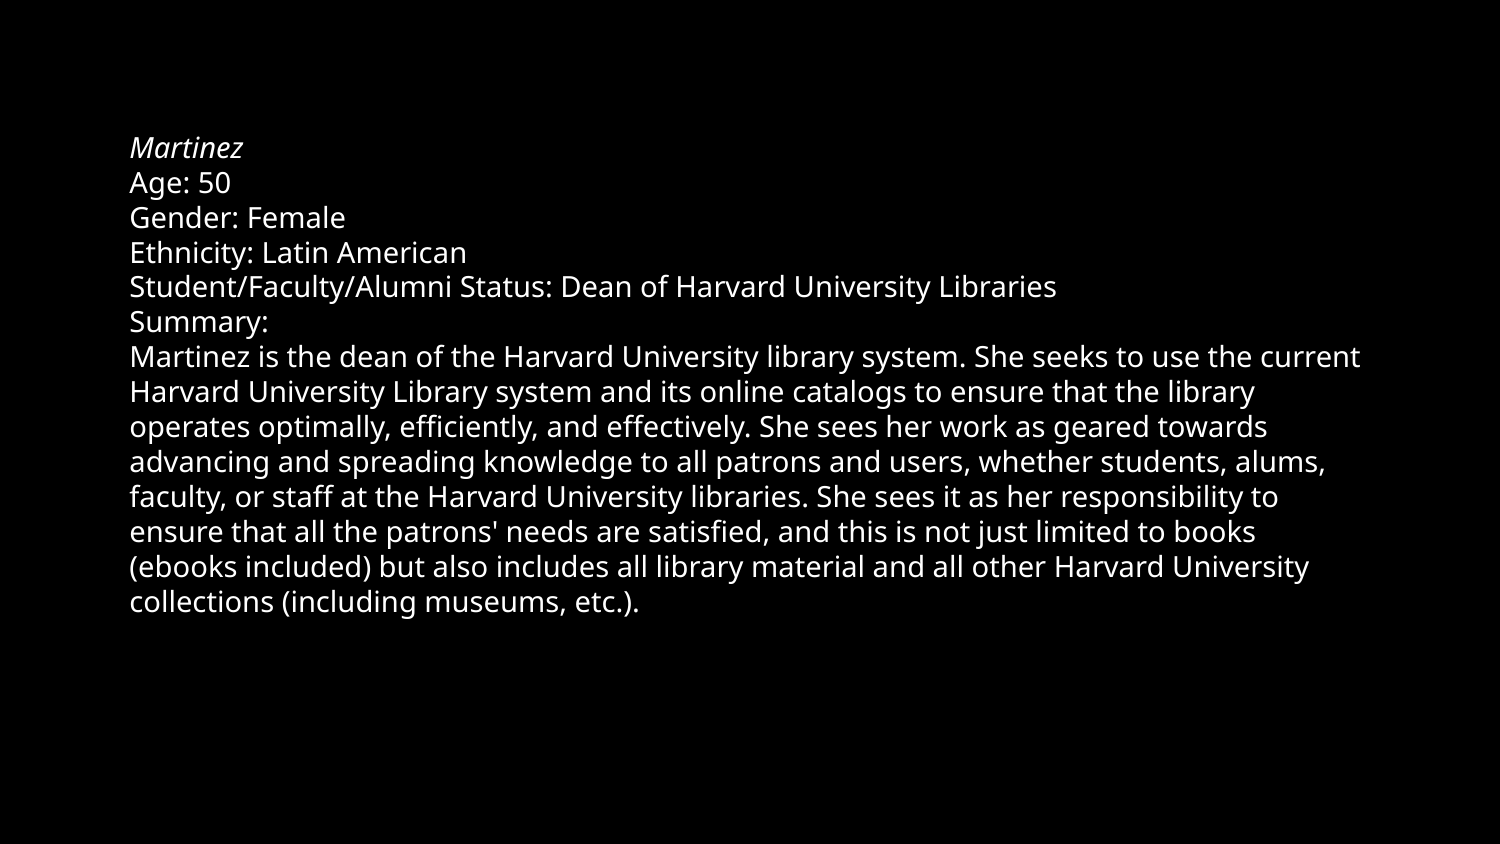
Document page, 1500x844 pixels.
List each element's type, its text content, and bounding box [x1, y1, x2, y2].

title Martinez Age: 50 Gender: Female Ethnicity: Latin American Student/Faculty/Alumni Status: Dean of Harvard University Libraries Summary: Martinez is the dean of the Harvard University library system. She seeks to use the current Harvard University Library system and its online catalogs to ensure that the library operates optimally, efficiently, and effectively. She sees her work as geared towards advancing and spreading knowledge to all patrons and users, whether students, alums, faculty, or staff at the Harvard University libraries. She sees it as her responsibility to ensure that all the patrons' needs are satisfied, and this is not just limited to books (ebooks included) but also includes all library material and all other Harvard University collections (including museums, etc.). [114, 194, 1386, 648]
